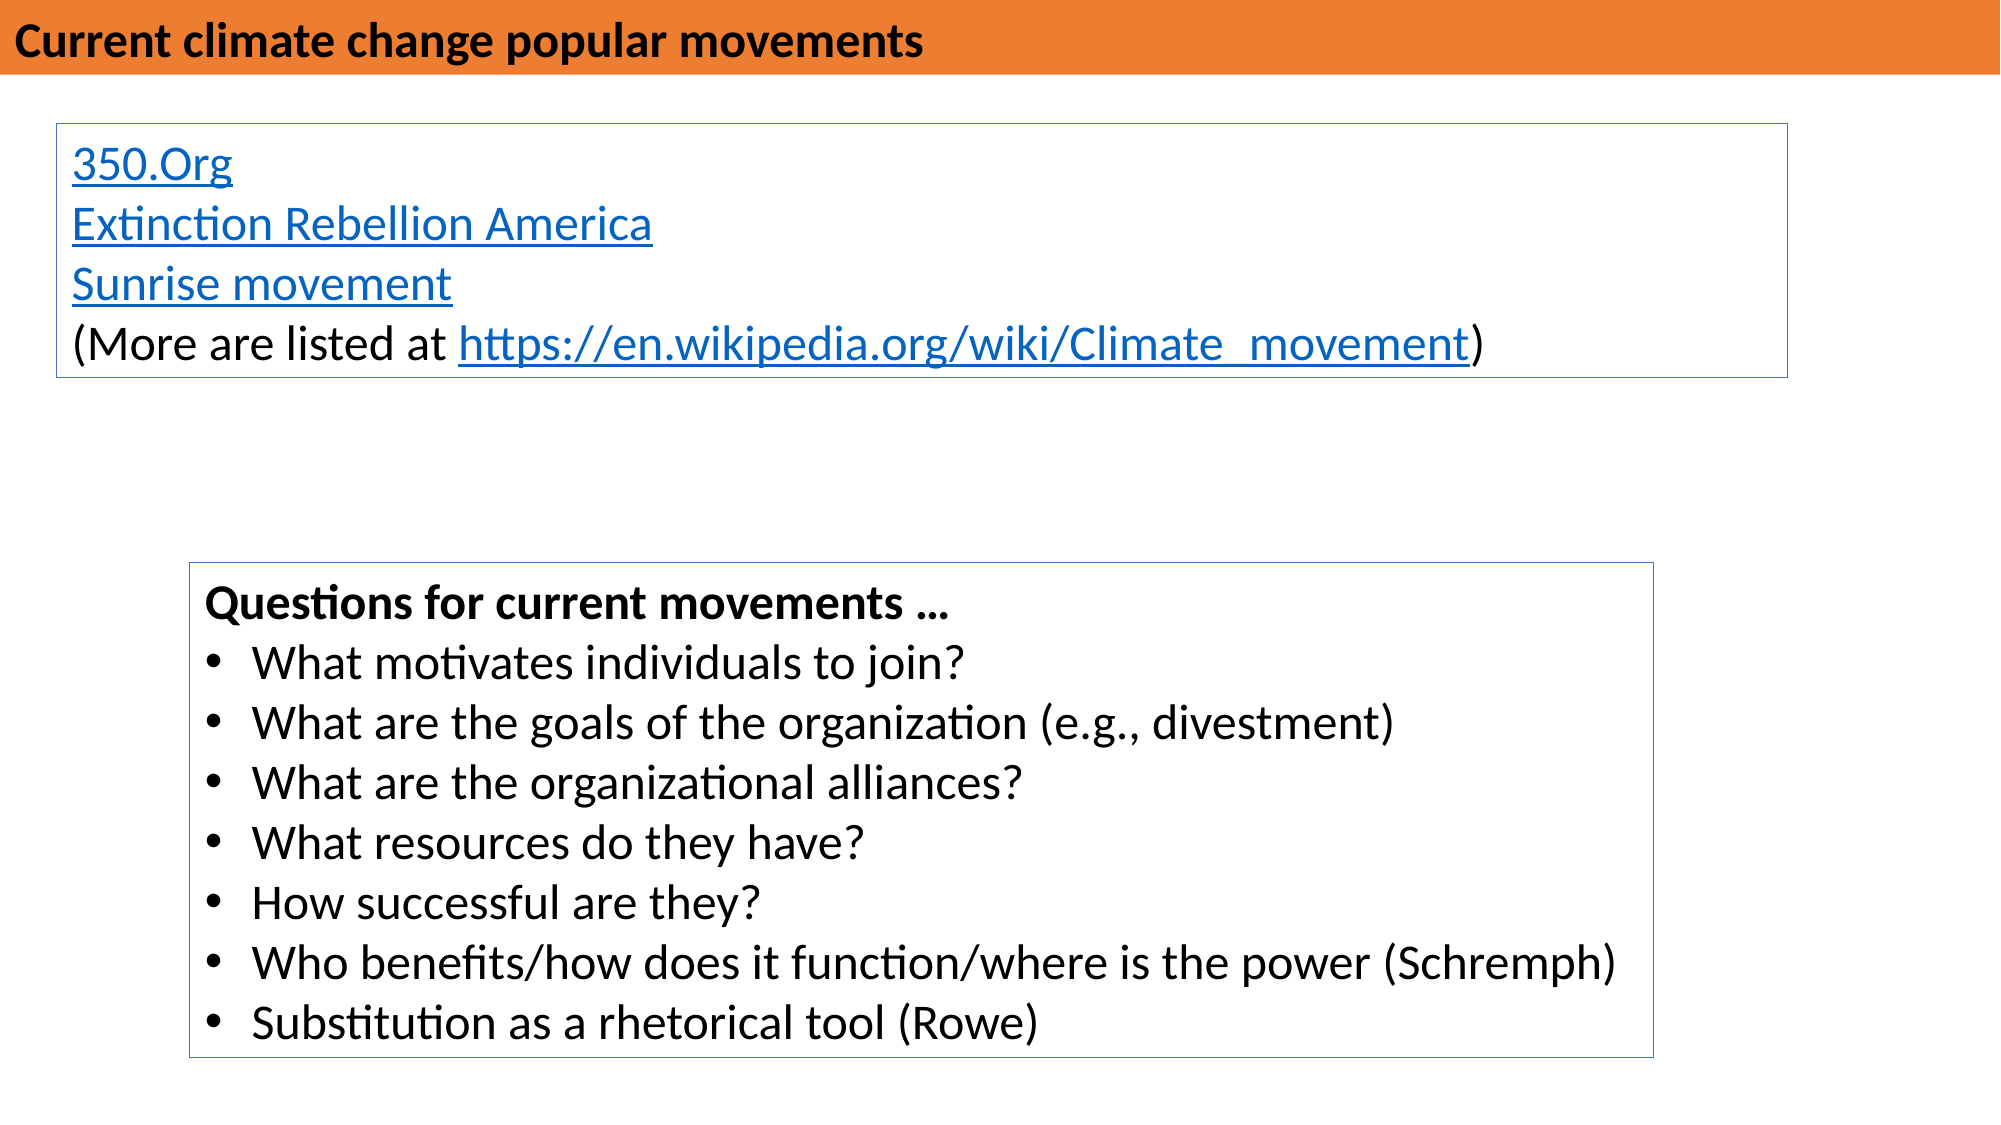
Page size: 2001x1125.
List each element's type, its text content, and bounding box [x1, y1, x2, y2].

text_box 350.Org Extinction Rebellion America Sunrise movement (More are listed at https://en.wikipedia.org/wiki/Climate_movement) [56, 123, 1788, 378]
text_box Questions for current movements … What motivates individuals to join? What are the goals of the organization (e.g., divestment) What are the organizational alliances? What resources do they have? How successful are they? Who benefits/how does it function/where is the power (Schremph) Substitution as a rhetorical tool (Rowe) [189, 562, 1654, 1058]
text_box Current climate change popular movements [0, 0, 2000, 75]
